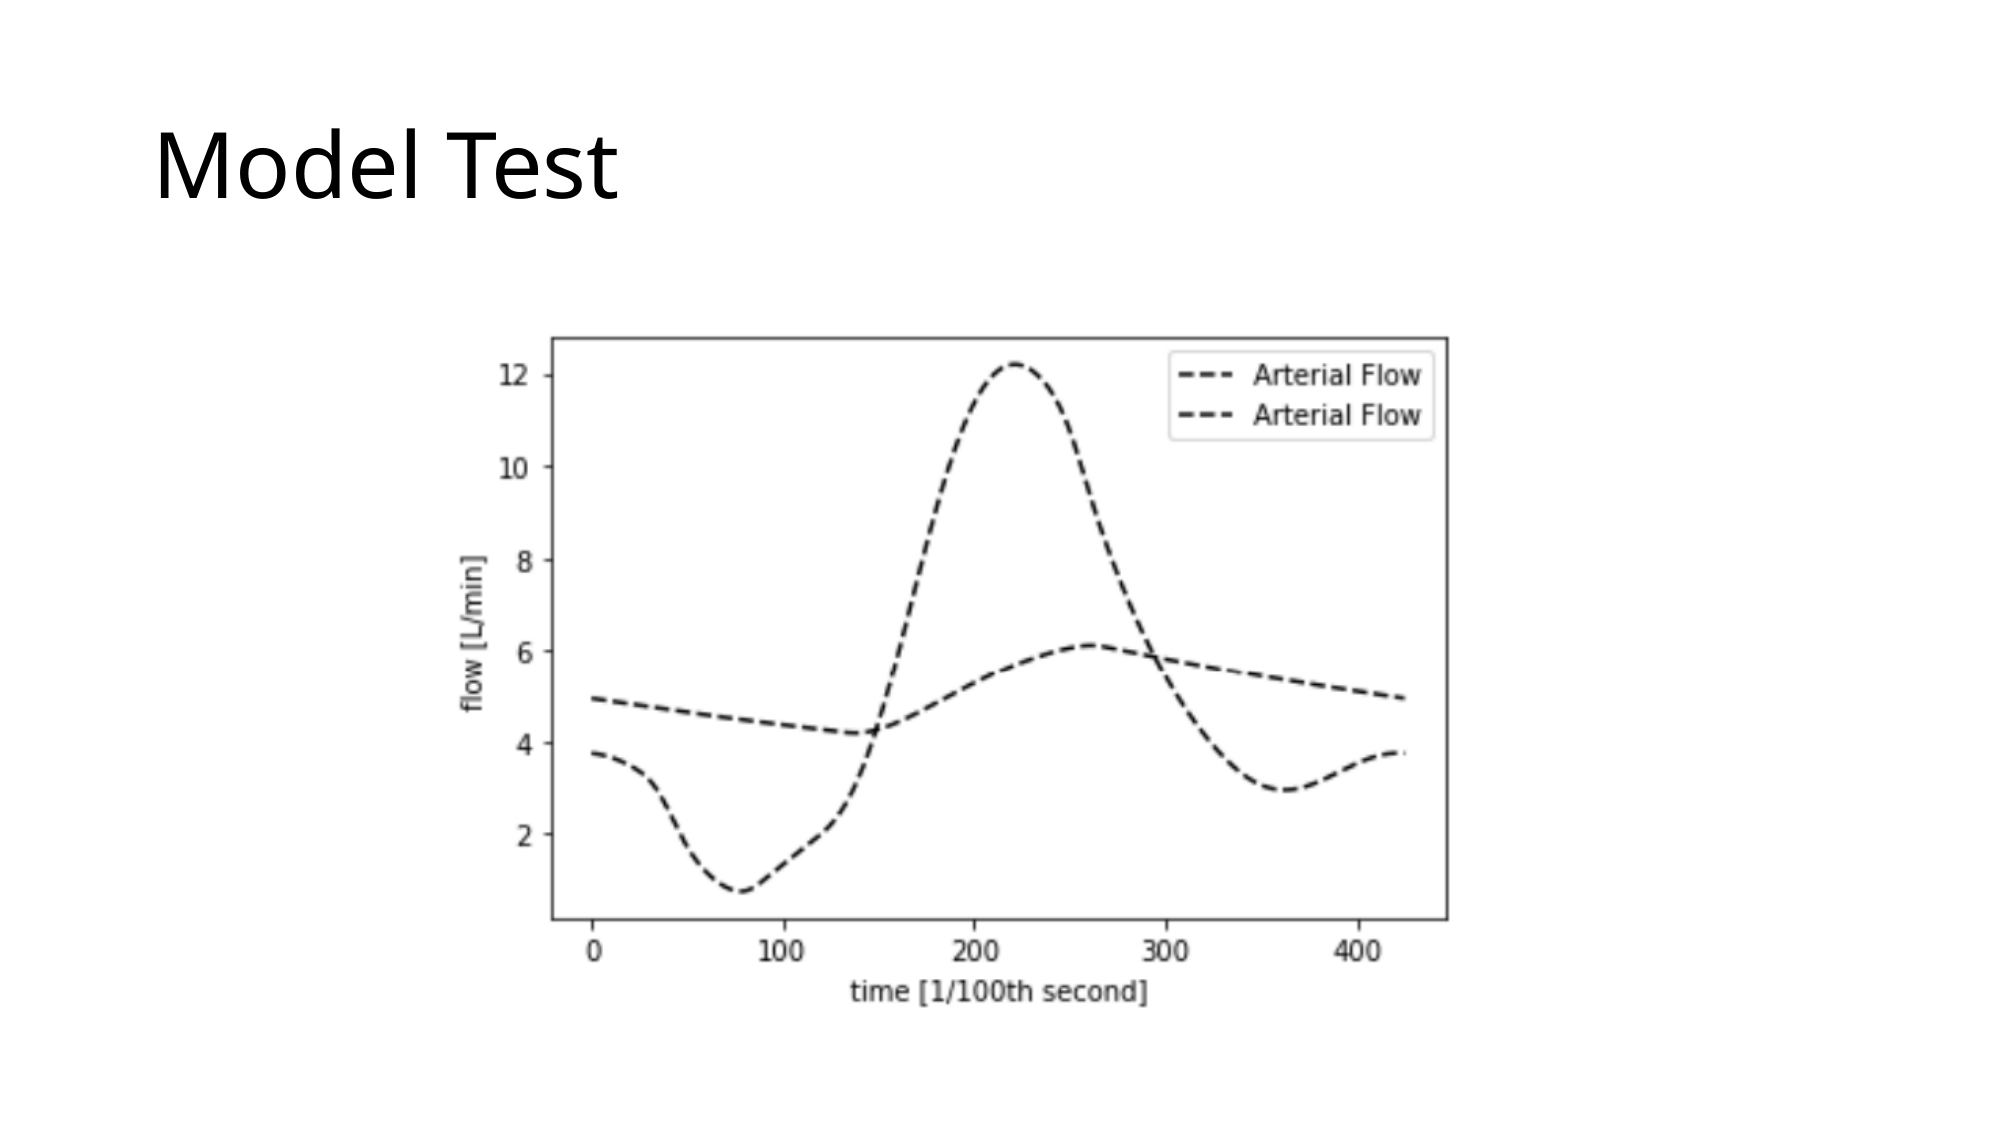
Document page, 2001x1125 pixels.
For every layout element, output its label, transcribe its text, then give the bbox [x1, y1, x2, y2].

title Model Test [137, 59, 1863, 278]
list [445, 329, 1459, 1014]
